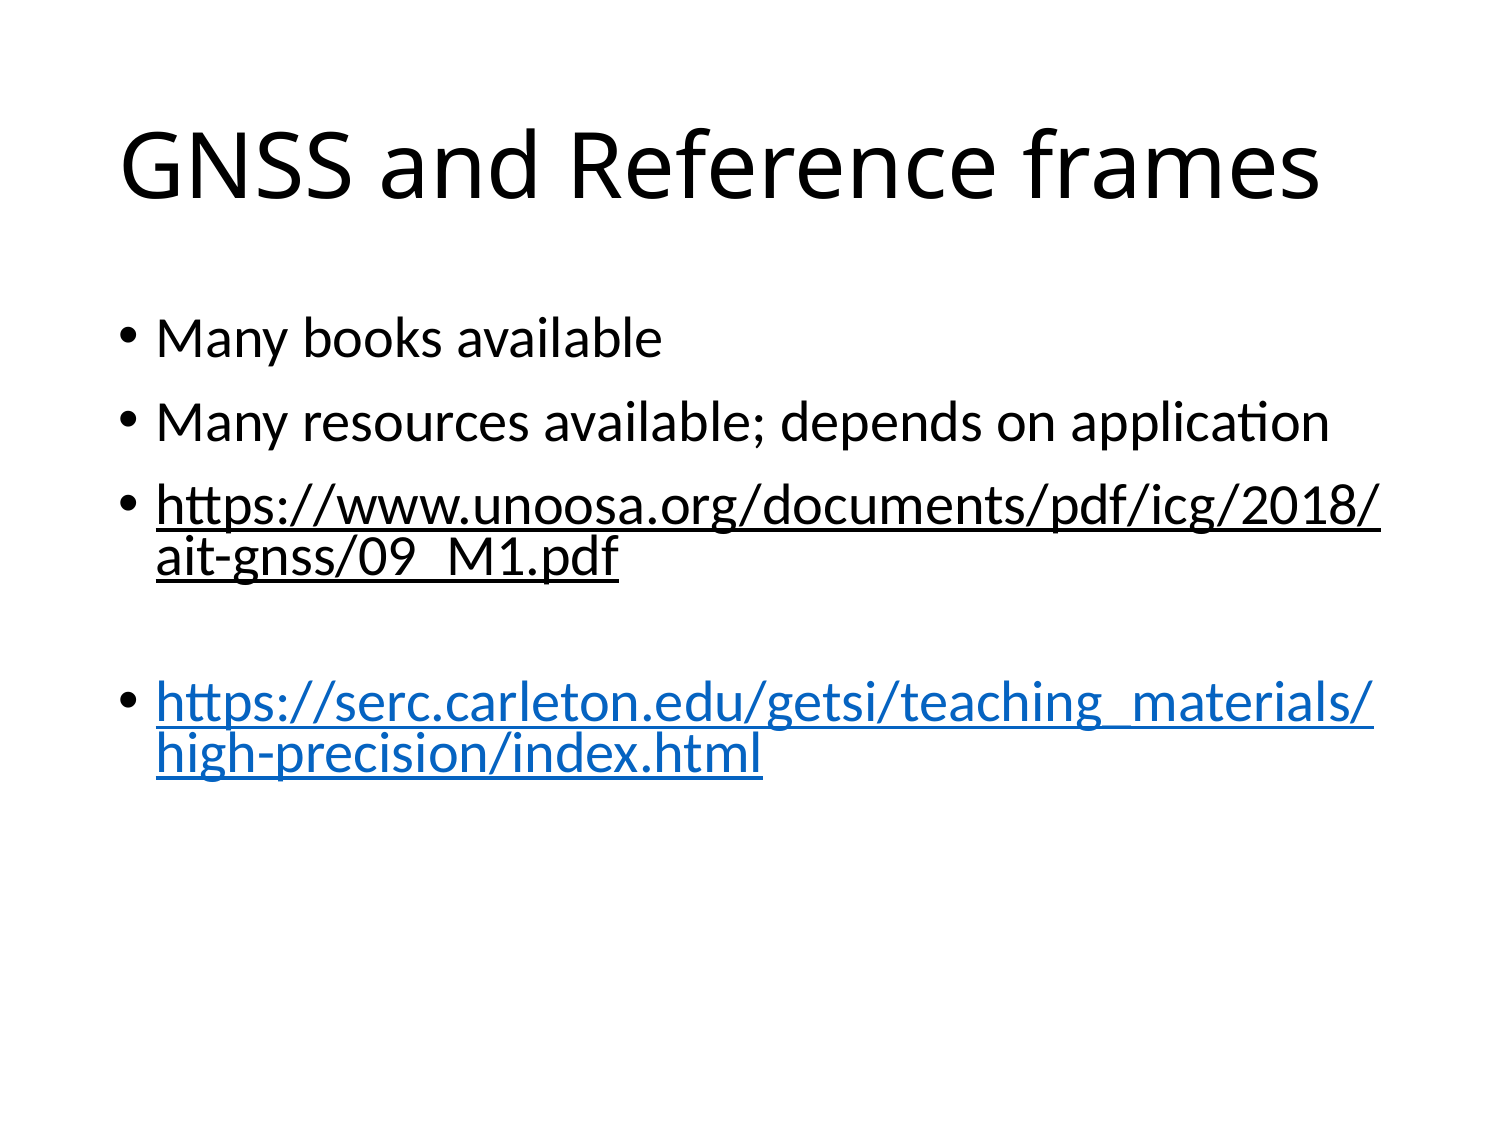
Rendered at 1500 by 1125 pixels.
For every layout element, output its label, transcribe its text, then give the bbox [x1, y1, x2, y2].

title GNSS and Reference frames [103, 59, 1397, 278]
list Many books available Many resources available; depends on application https://www.unoosa.org/documents/pdf/icg/2018/ait-gnss/09_M1.pdf https://serc.carleton.edu/getsi/teaching_materials/high-precision/index.html [103, 299, 1397, 1014]
